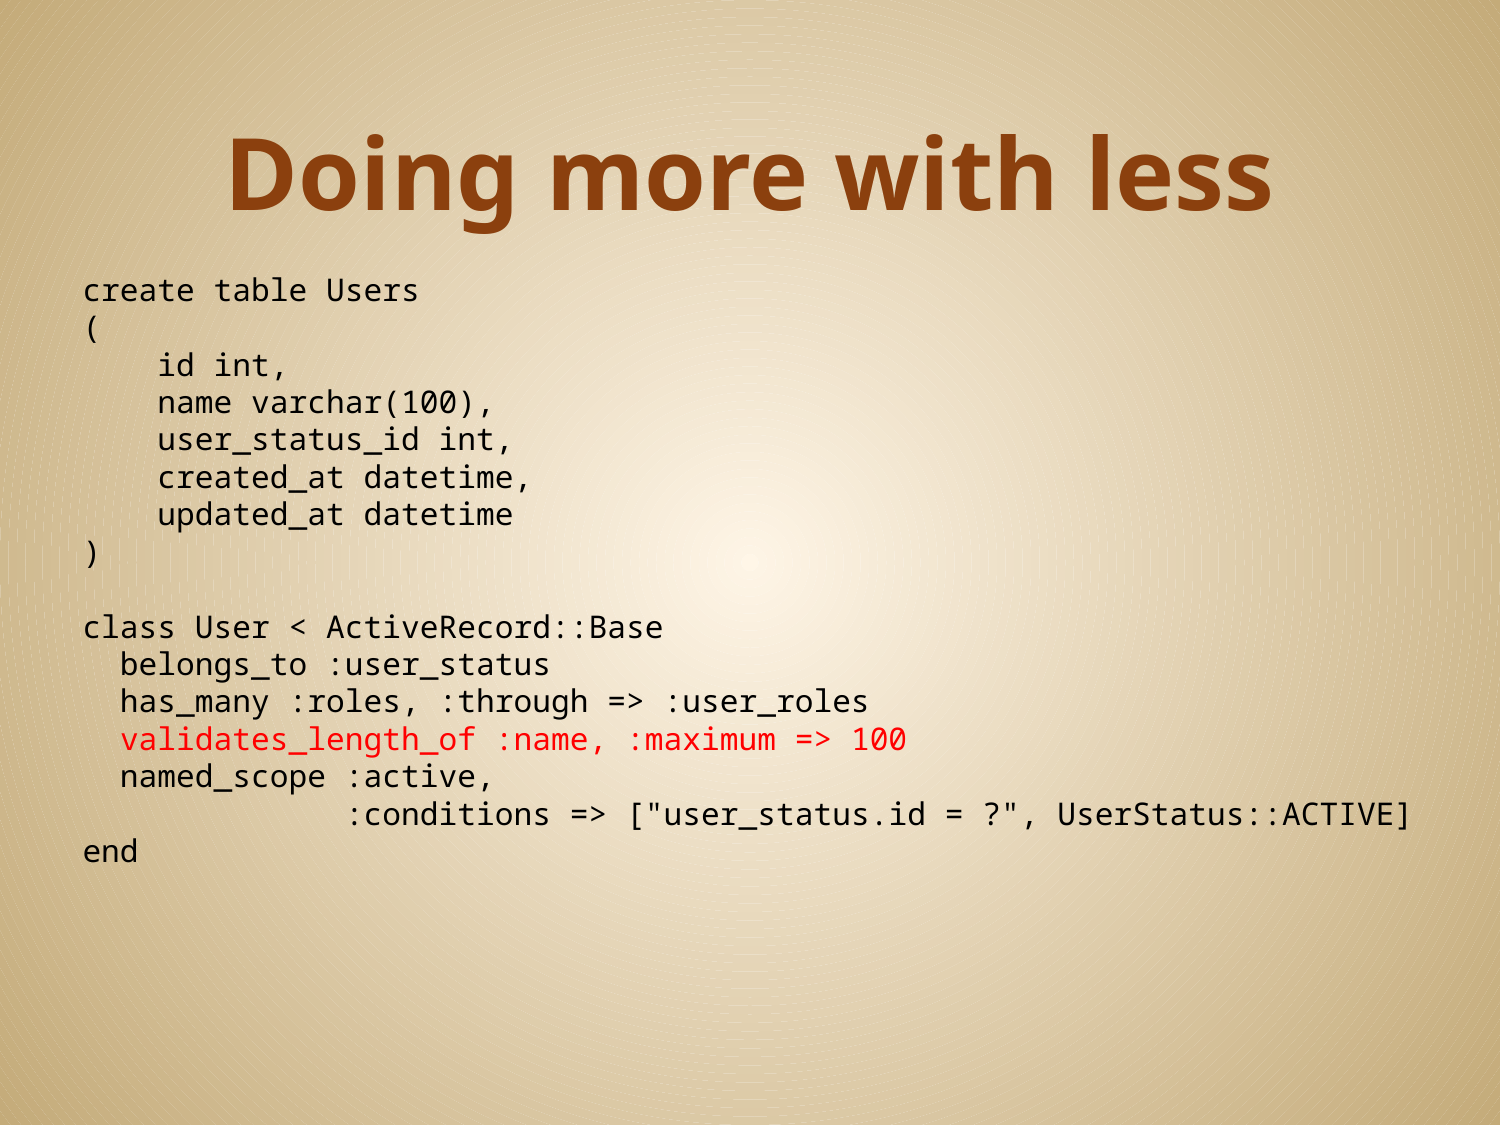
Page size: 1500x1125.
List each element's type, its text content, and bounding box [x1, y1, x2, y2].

title Doing more with less [75, 50, 1425, 238]
list create table Users ( id int, name varchar(100), user_status_id int, created_at datetime, updated_at datetime ) class User < ActiveRecord::Base belongs_to :user_status has_many :roles, :through => :user_roles validates_length_of :name, :maximum => 100 named_scope :active, :conditions => ["user_status.id = ?", UserStatus::ACTIVE] end [75, 262, 1425, 1005]
